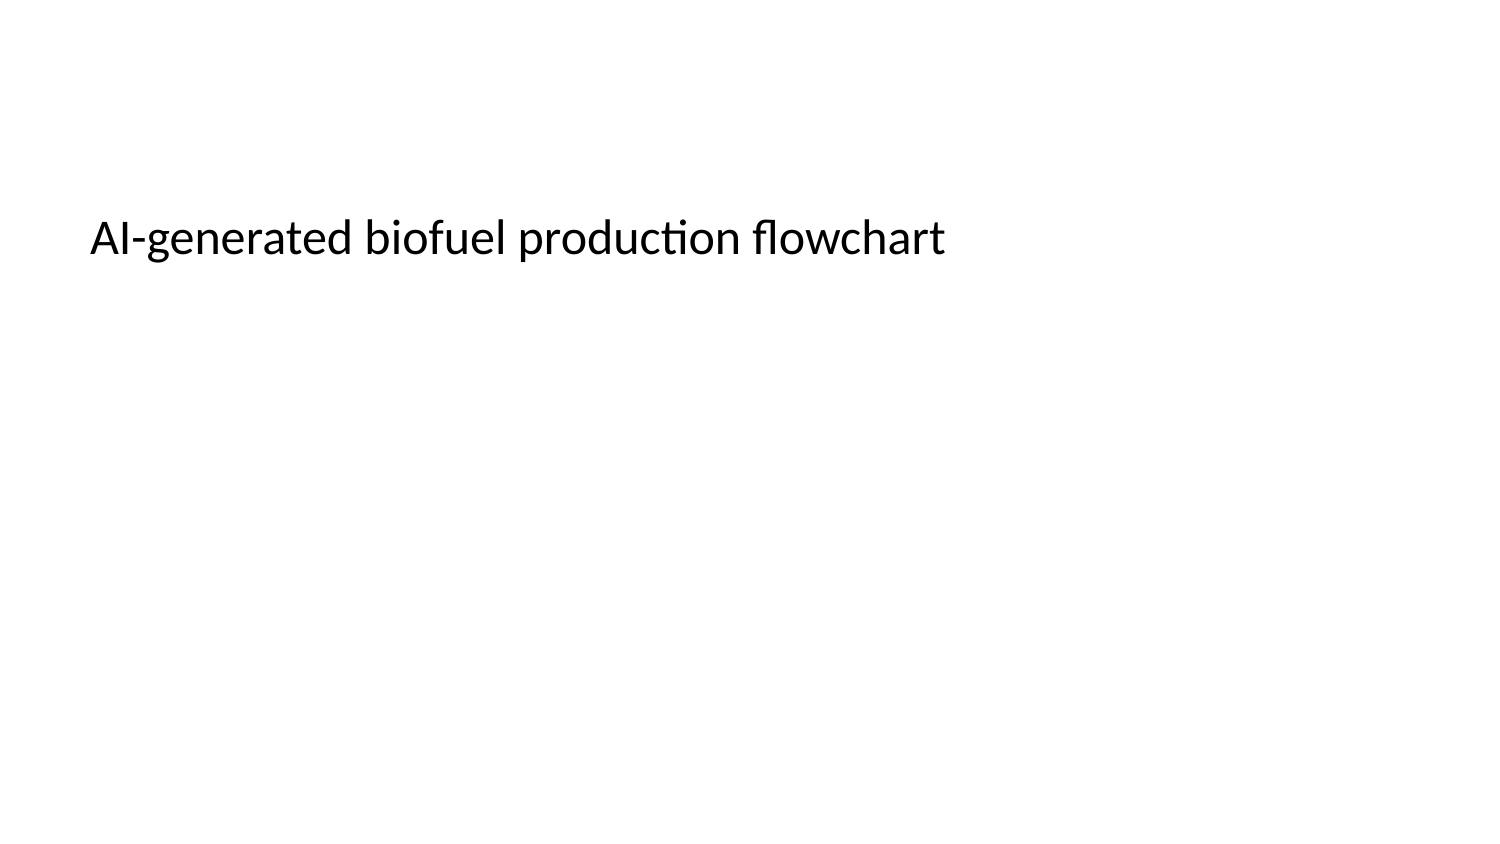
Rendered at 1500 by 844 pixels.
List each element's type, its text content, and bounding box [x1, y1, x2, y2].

list AI-generated biofuel production flowchart [75, 196, 1425, 754]
